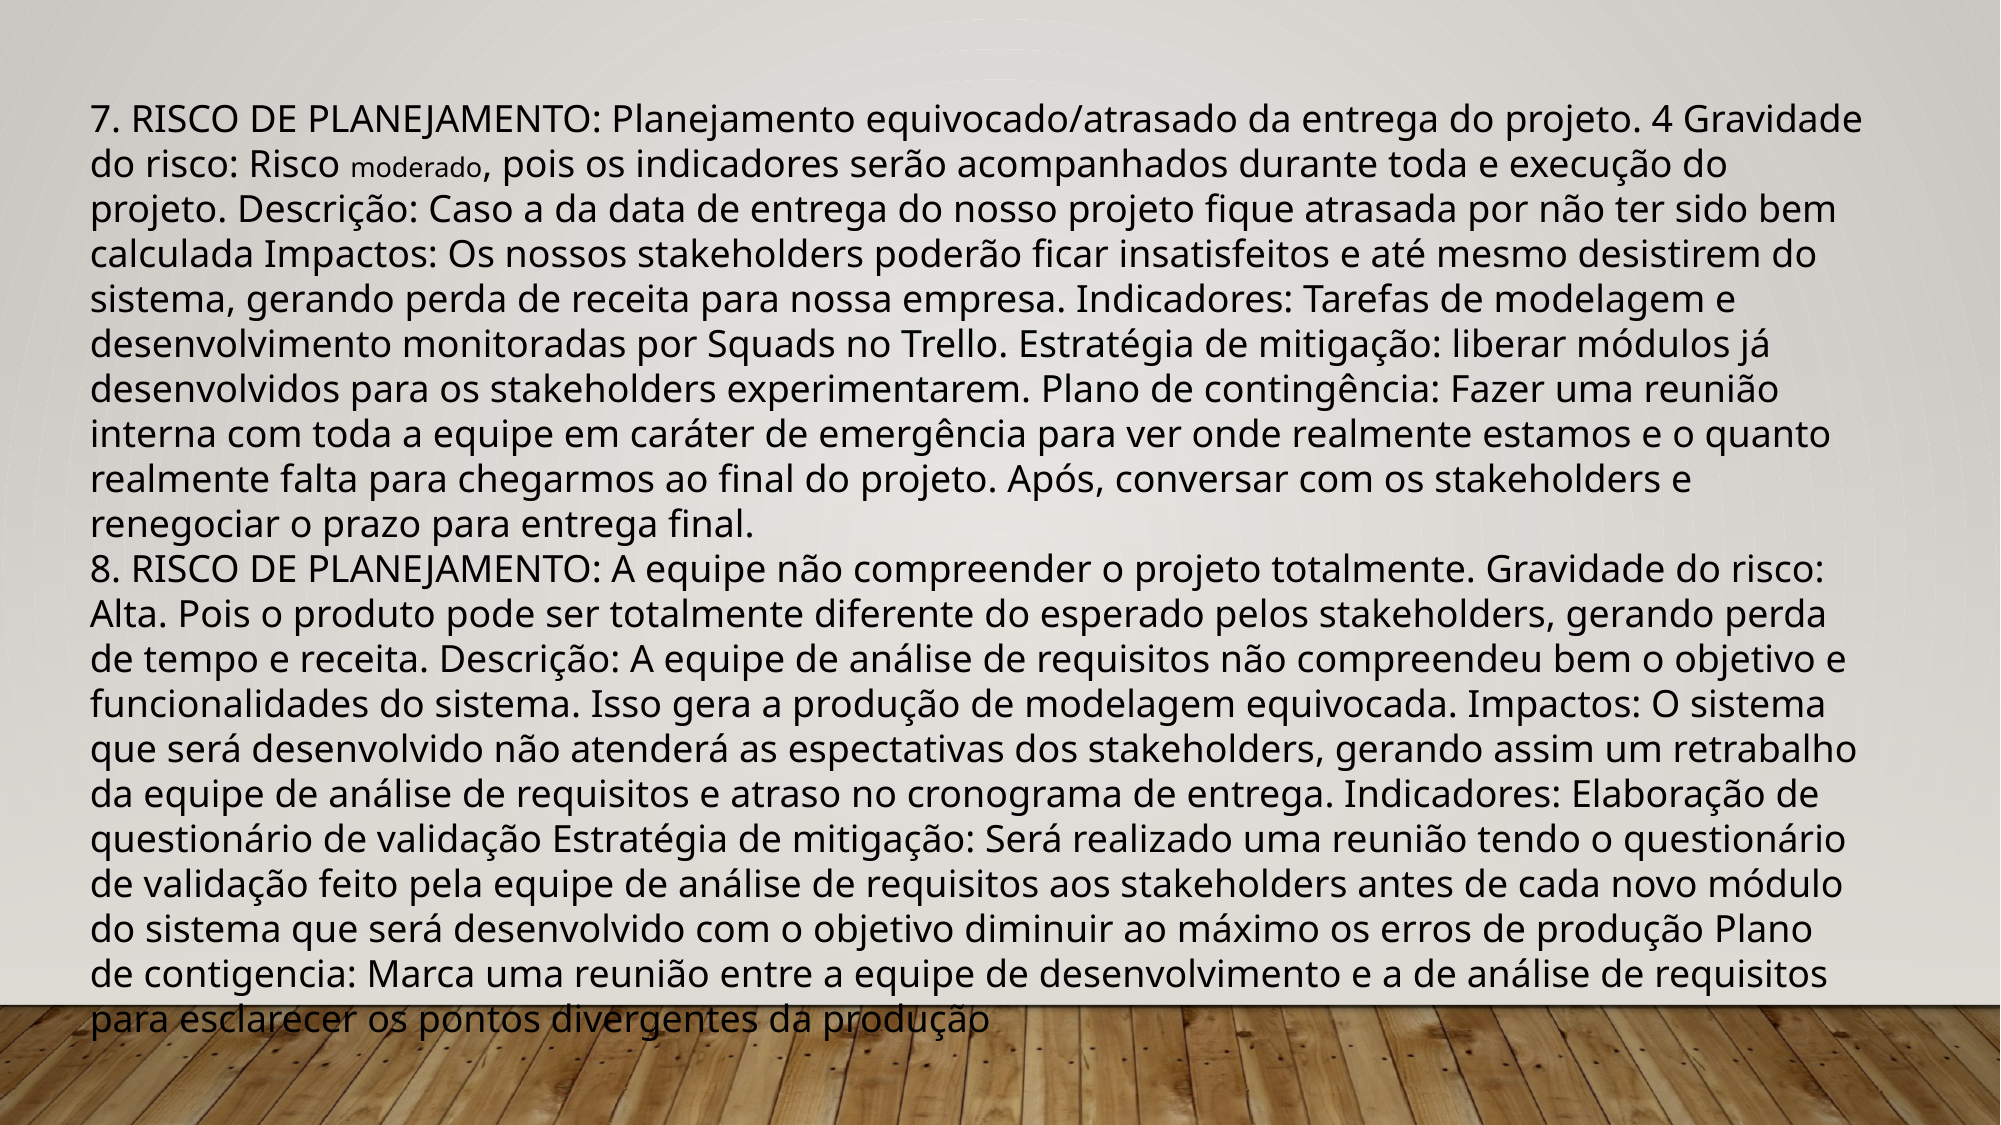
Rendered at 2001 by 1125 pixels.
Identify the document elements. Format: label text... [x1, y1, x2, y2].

text_box 7. RISCO DE PLANEJAMENTO: Planejamento equivocado/atrasado da entrega do projeto. 4 Gravidade do risco: Risco moderado, pois os indicadores serão acompanhados durante toda e execução do projeto. Descrição: Caso a da data de entrega do nosso projeto fique atrasada por não ter sido bem calculada Impactos: Os nossos stakeholders poderão ficar insatisfeitos e até mesmo desistirem do sistema, gerando perda de receita para nossa empresa. Indicadores: Tarefas de modelagem e desenvolvimento monitoradas por Squads no Trello. Estratégia de mitigação: liberar módulos já desenvolvidos para os stakeholders experimentarem. Plano de contingência: Fazer uma reunião interna com toda a equipe em caráter de emergência para ver onde realmente estamos e o quanto realmente falta para chegarmos ao final do projeto. Após, conversar com os stakeholders e renegociar o prazo para entrega final. 8. RISCO DE PLANEJAMENTO: A equipe não compreender o projeto totalmente. Gravidade do risco: Alta. Pois o produto pode ser totalmente diferente do esperado pelos stakeholders, gerando perda de tempo e receita. Descrição: A equipe de análise de requisitos não compreendeu bem o objetivo e funcionalidades do sistema. Isso gera a produção de modelagem equivocada. Impactos: O sistema que será desenvolvido não atenderá as espectativas dos stakeholders, gerando assim um retrabalho da equipe de análise de requisitos e atraso no cronograma de entrega. Indicadores: Elaboração de questionário de validação Estratégia de mitigação: Será realizado uma reunião tendo o questionário de validação feito pela equipe de análise de requisitos aos stakeholders antes de cada novo módulo do sistema que será desenvolvido com o objetivo diminuir ao máximo os erros de produção Plano de contigencia: Marca uma reunião entre a equipe de desenvolvimento e a de análise de requisitos para esclarecer os pontos divergentes da produção [75, 87, 1880, 1048]
picture [0, 1005, 2000, 1125]
